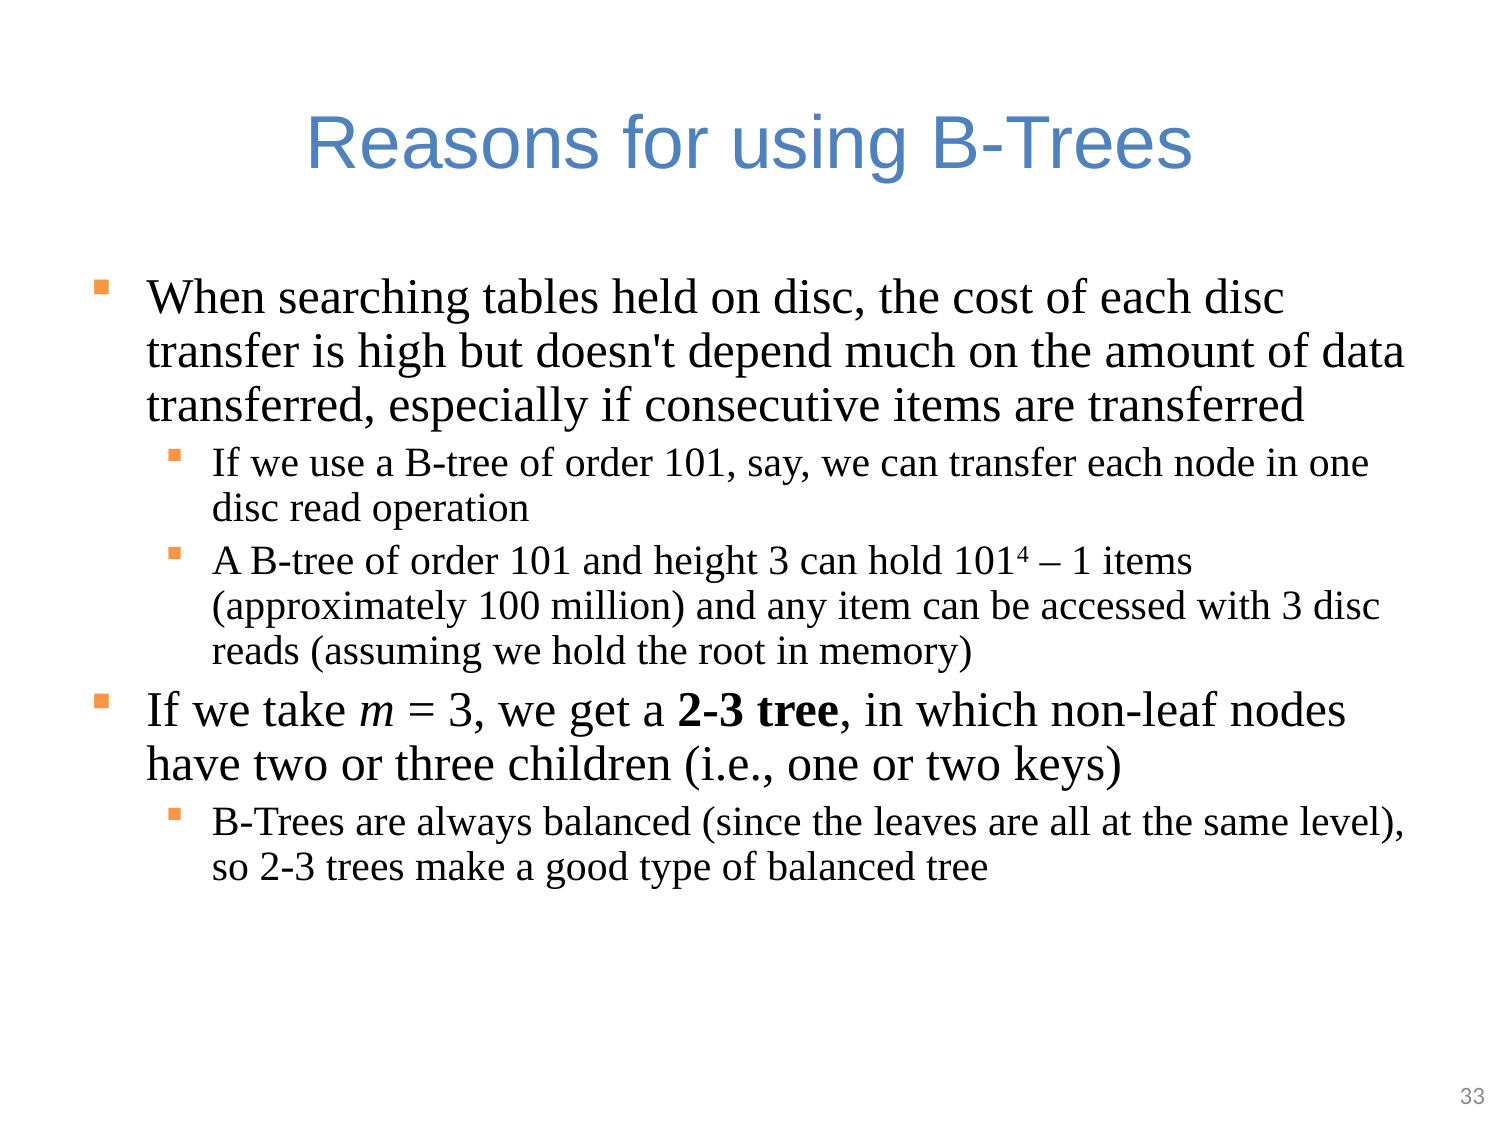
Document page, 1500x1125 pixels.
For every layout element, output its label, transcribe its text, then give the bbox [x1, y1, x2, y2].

title Reasons for using B-Trees [75, 45, 1425, 233]
slide_number 33 [1149, 1065, 1500, 1125]
list When searching tables held on disc, the cost of each disc transfer is high but doesn't depend much on the amount of data transferred, especially if consecutive items are transferred If we use a B-tree of order 101, say, we can transfer each node in one disc read operation A B-tree of order 101 and height 3 can hold 1014 – 1 items (approximately 100 million) and any item can be accessed with 3 disc reads (assuming we hold the root in memory) If we take m = 3, we get a 2-3 tree, in which non-leaf nodes have two or three children (i.e., one or two keys) B-Trees are always balanced (since the leaves are all at the same level), so 2-3 trees make a good type of balanced tree [75, 262, 1425, 1005]
